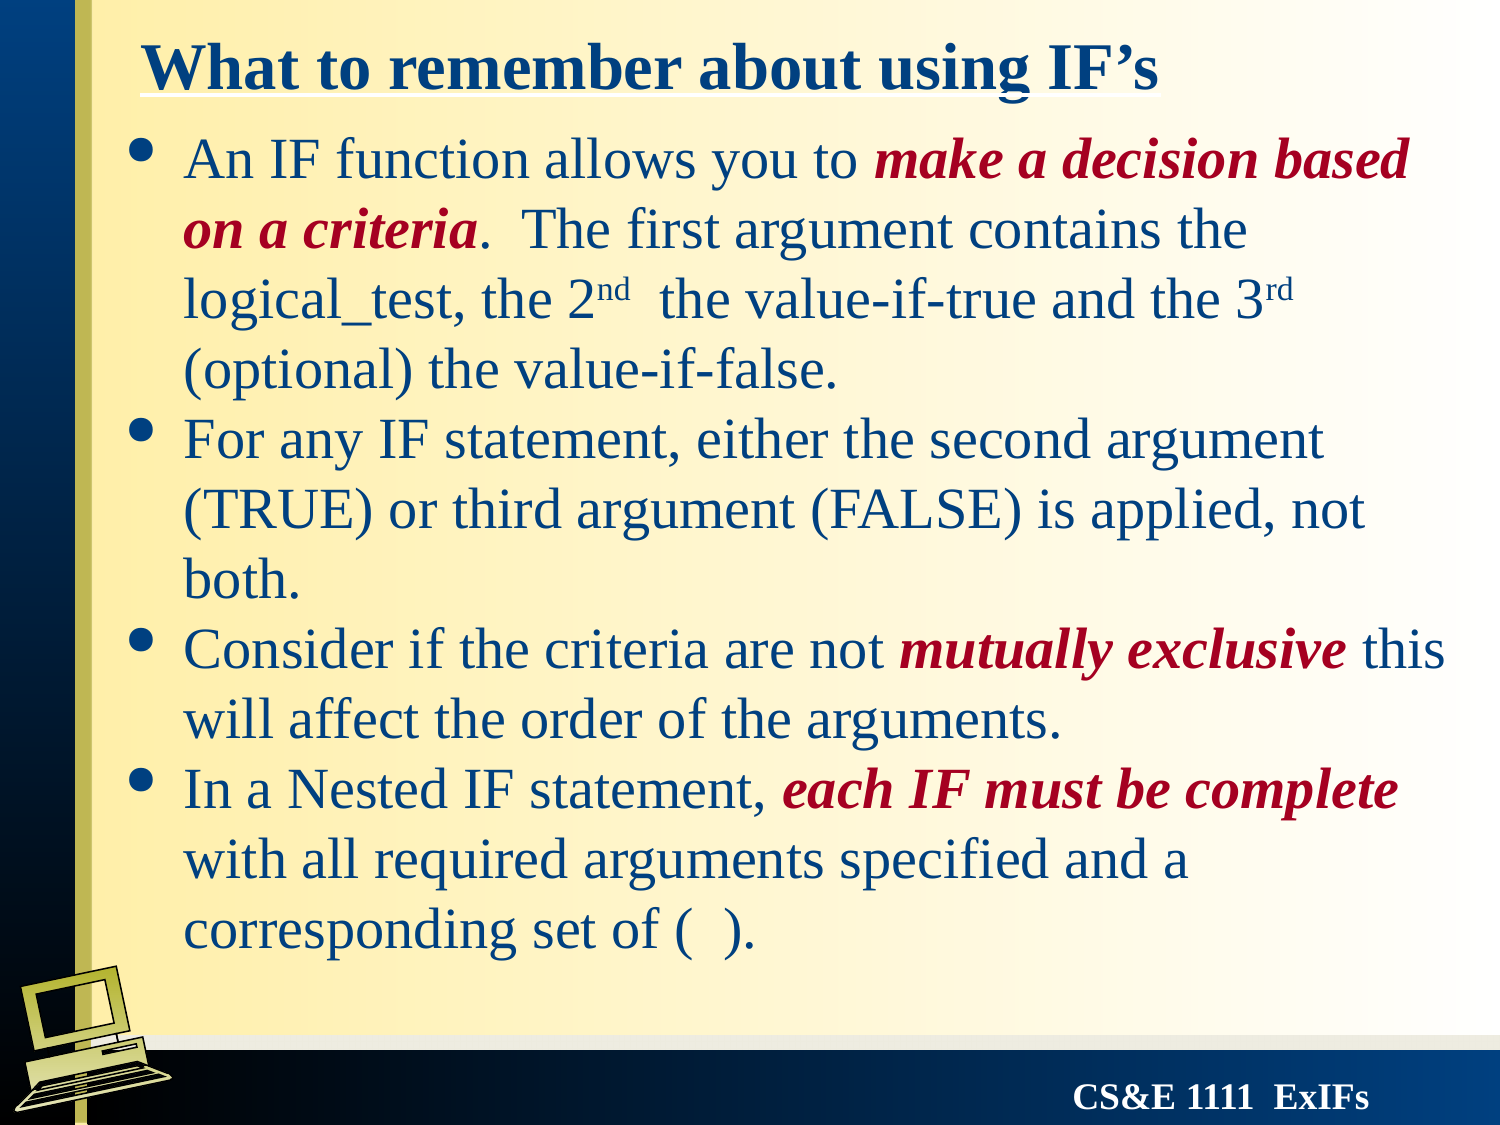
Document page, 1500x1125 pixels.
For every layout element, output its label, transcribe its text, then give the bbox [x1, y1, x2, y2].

text_box What to remember about using IF’s [124, 37, 1432, 88]
text_box An IF function allows you to make a decision based on a criteria. The first argument contains the logical_test, the 2nd the value-if-true and the 3rd (optional) the value-if-false. For any IF statement, either the second argument (TRUE) or third argument (FALSE) is applied, not both. Consider if the criteria are not mutually exclusive this will affect the order of the arguments. In a Nested IF statement, each IF must be complete with all required arguments specified and a corresponding set of ( ). [112, 112, 1500, 825]
